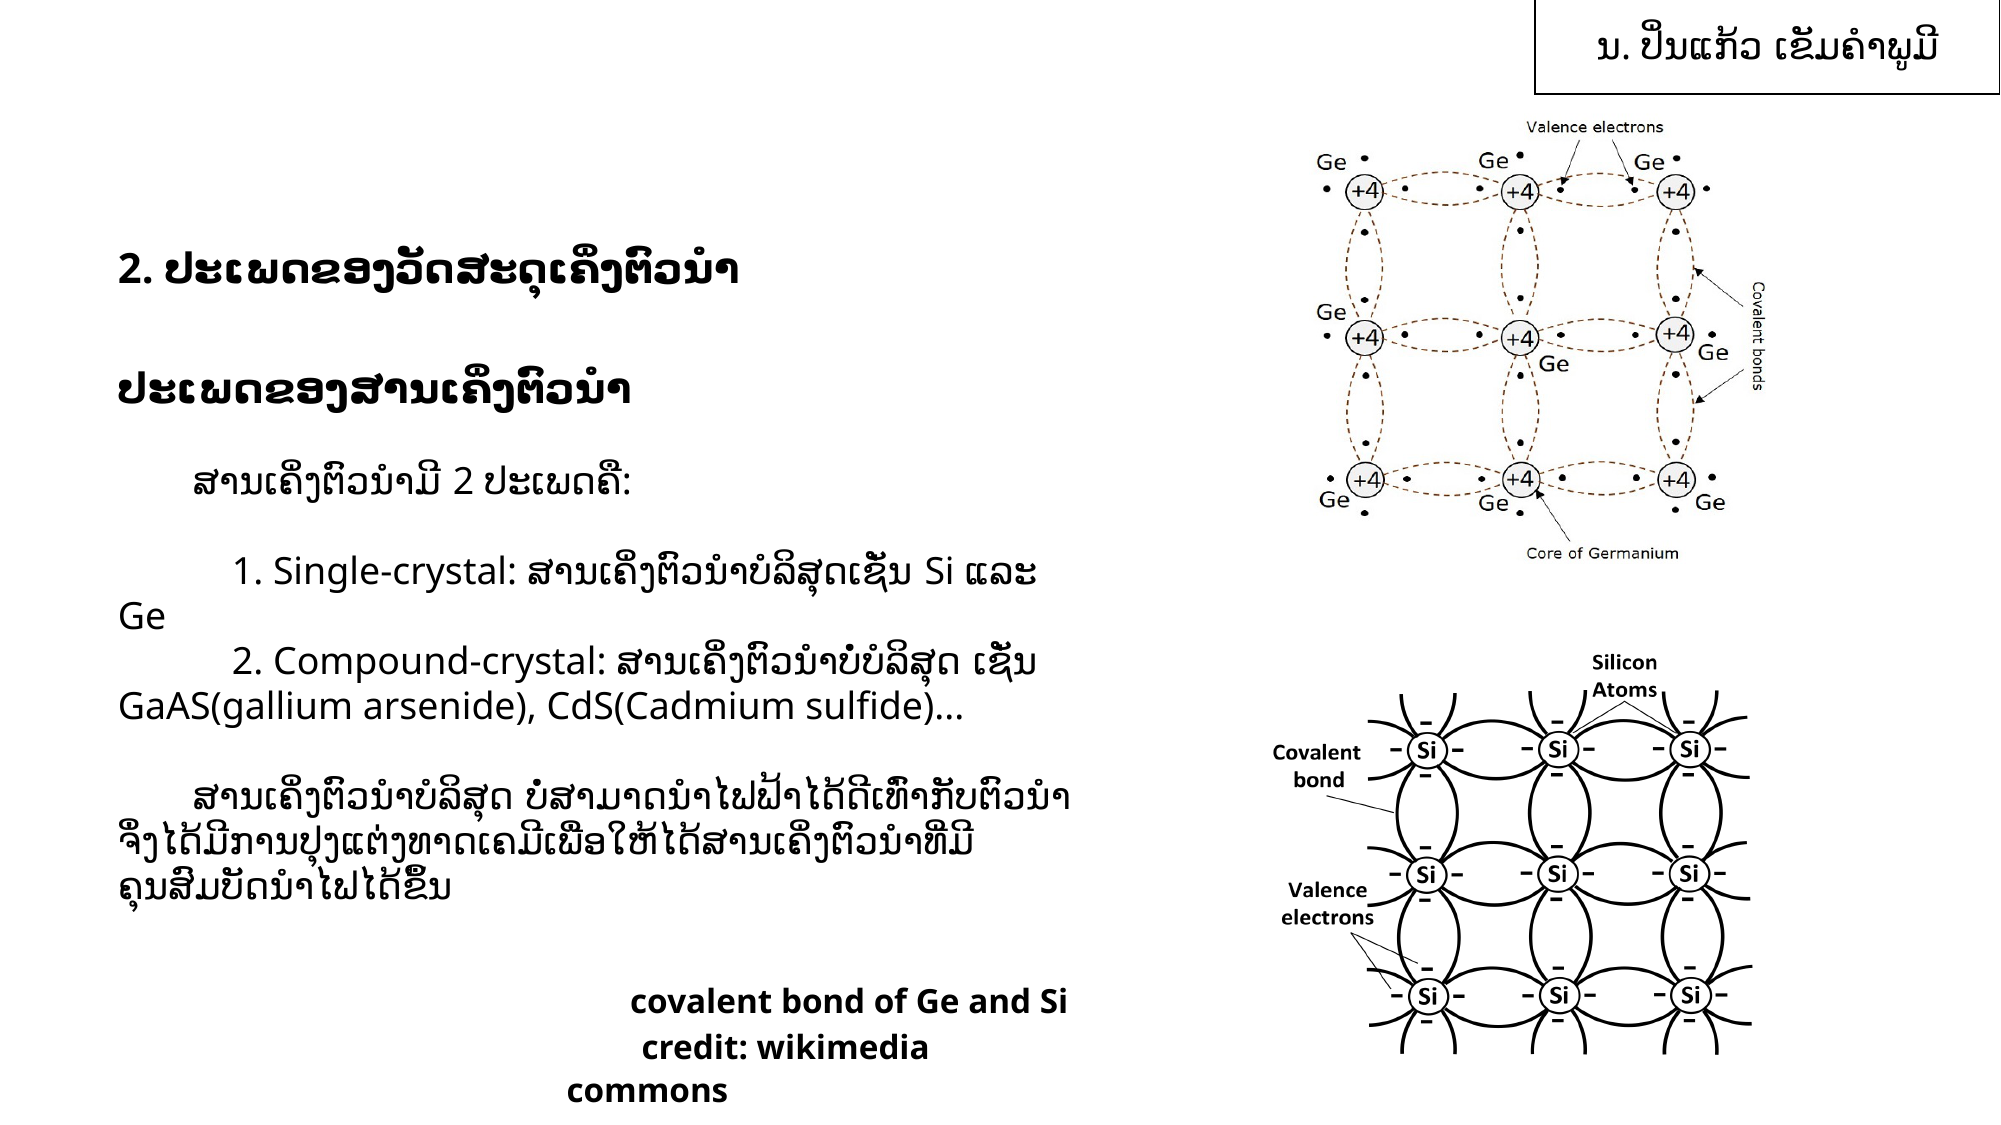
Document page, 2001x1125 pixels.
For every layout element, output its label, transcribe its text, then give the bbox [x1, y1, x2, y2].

text_box ນ. ປິ່ນແກ້ວ ເຂັມຄຳພູມີ [1534, 0, 2000, 95]
picture [1282, 101, 1786, 579]
picture [1260, 629, 1821, 1098]
text_box credit: wikimedia commons [326, 1016, 1110, 1117]
text_box 2. ປະເພດຂອງວັດສະດຸເຄິ່ງຕົວນຳ ປະເພດຂອງສານເຄິ່ງຕົວນຳ ສານເຄິ່ງຕົວນຳມີ 2 ປະເພດຄື: 1. Single-crystal: ສານເຄິ່ງຕົວນຳບໍລິສຸດເຊັ່ນ Si ແລະ Ge 2. Compound-crystal: ສານເຄິ່ງຕົວນຳບໍ່ບໍລິສຸດ ເຊັ່ນ GaAS(gallium arsenide), CdS(Cadmium sulfide)... ສານເຄິ່ງຕົວນຳບໍລິສຸດ ບໍ່ສາມາດນຳໄຟຟ້າໄດ້ດີເທົ່າກັບຕົວນຳ ຈຶ່ງໄດ້ມີການປຸງແຕ່ງທາດເຄມີເພື່ອໃຫ້ໄດ້ສານເຄິ່ງຕົວນຳທີ່ມີຄຸນສົມບັດນຳໄຟໄດ້ຂຶ້ນ [103, 230, 1103, 1020]
text_box covalent bond of Ge and Si [540, 970, 1138, 1028]
